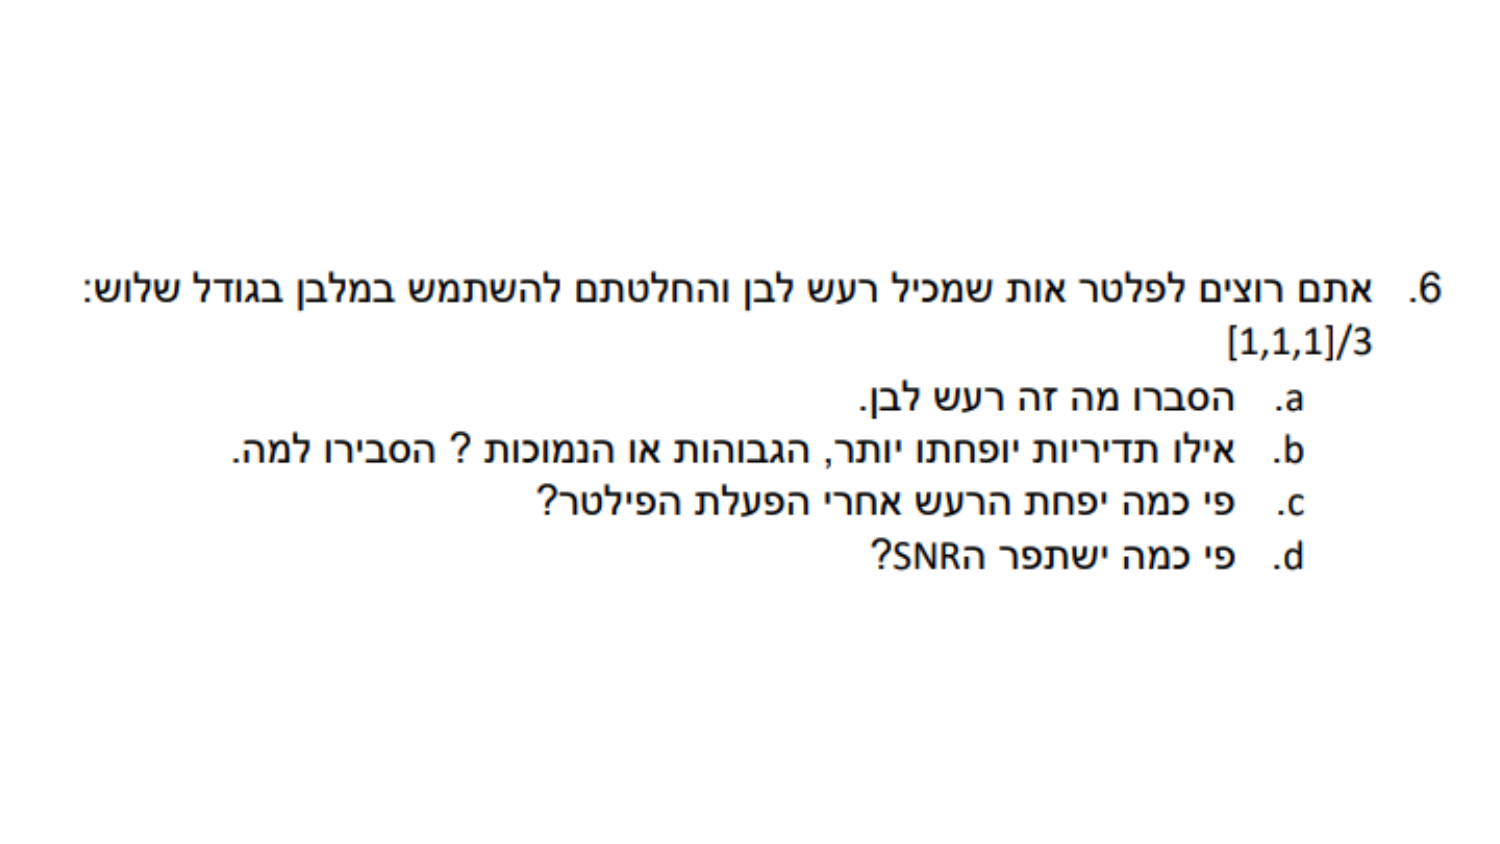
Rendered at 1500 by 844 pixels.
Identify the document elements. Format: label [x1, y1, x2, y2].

picture [48, 263, 1452, 581]
